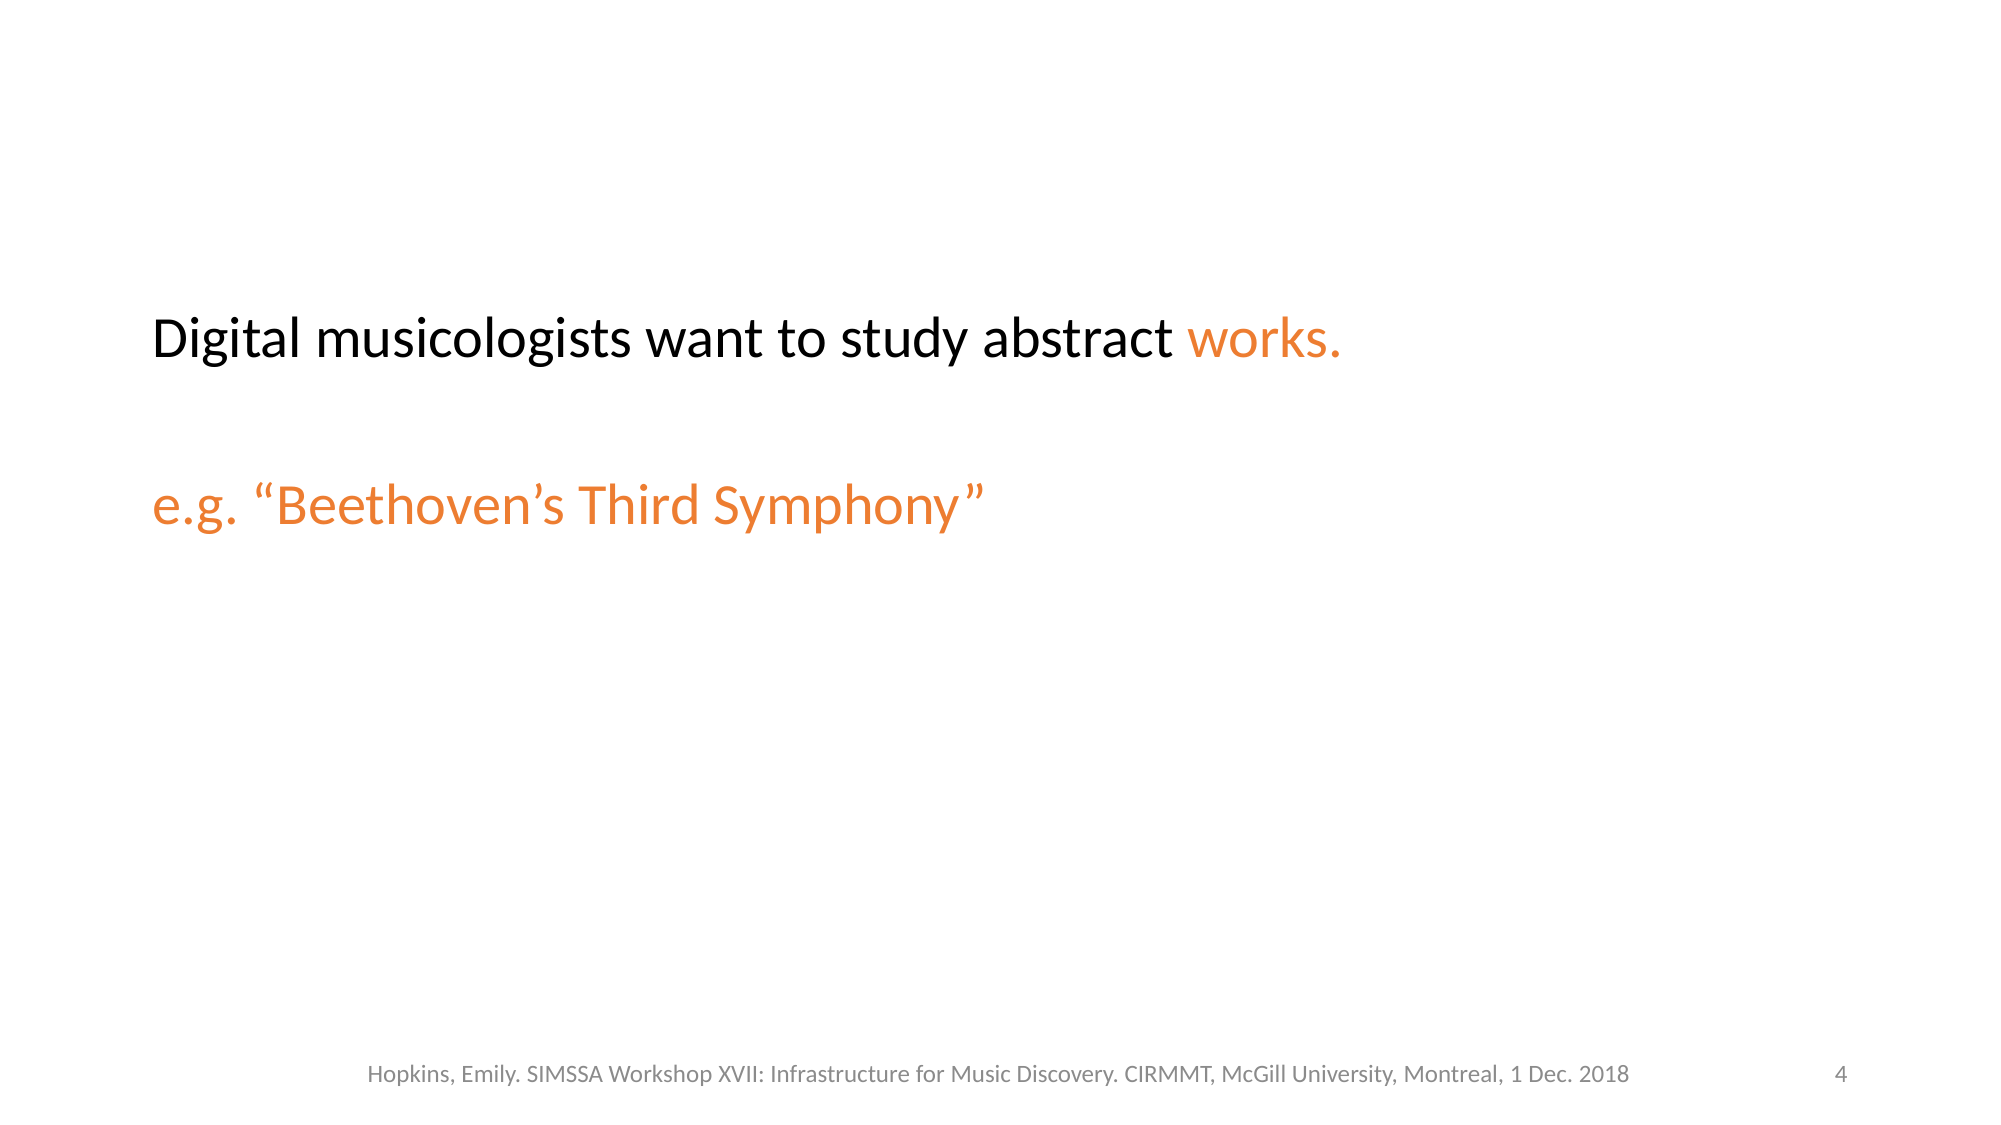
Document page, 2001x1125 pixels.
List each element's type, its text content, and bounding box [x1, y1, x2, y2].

slide_number 4 [1667, 1042, 1863, 1103]
footer Hopkins, Emily. SIMSSA Workshop XVII: Infrastructure for Music Discovery. CIRMMT, McGill University, Montreal, 1 Dec. 2018 [333, 1042, 1667, 1103]
list Digital musicologists want to study abstract works. e.g. “Beethoven’s Third Symphony” [137, 299, 1863, 1014]
